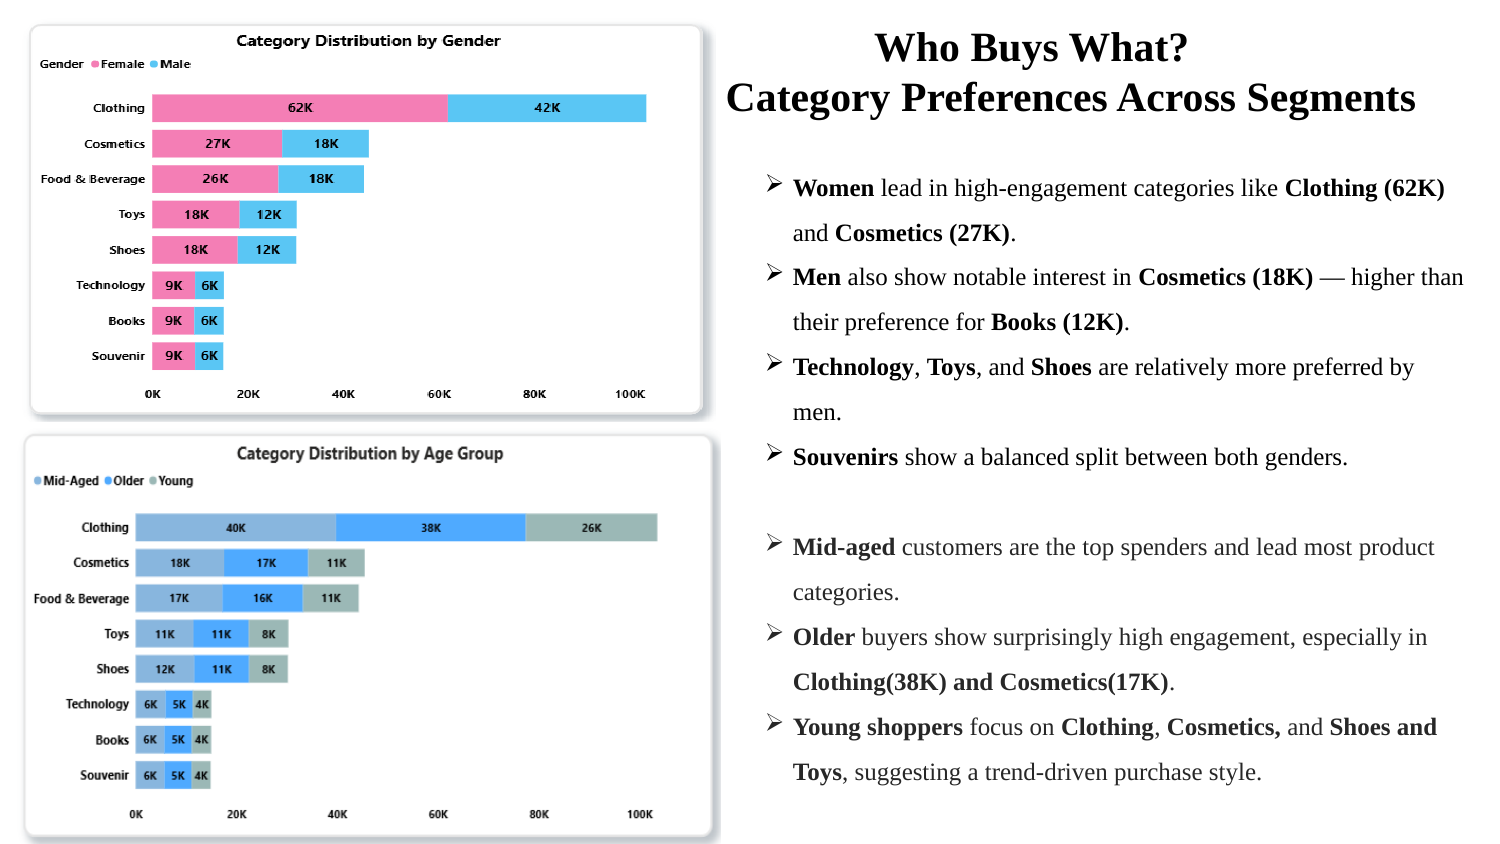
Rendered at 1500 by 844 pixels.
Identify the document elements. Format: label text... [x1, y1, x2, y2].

text_box Women lead in high-engagement categories like Clothing (62K) and Cosmetics (27K). Men also show notable interest in Cosmetics (18K) — higher than their preference for Books (12K). Technology, Toys, and Shoes are relatively more preferred by men. Souvenirs show a balanced split between both genders. [750, 148, 1484, 508]
picture [16, 428, 721, 844]
text_box Who Buys What? Category Preferences Across Segments [710, 12, 1500, 127]
text_box Mid-aged customers are the top spenders and lead most product categories. Older buyers show surprisingly high engagement, especially in Clothing(38K) and Cosmetics(17K). Young shoppers focus on Clothing, Cosmetics, and Shoes and Toys, suggesting a trend-driven purchase style. [750, 508, 1484, 828]
picture [10, 17, 716, 423]
